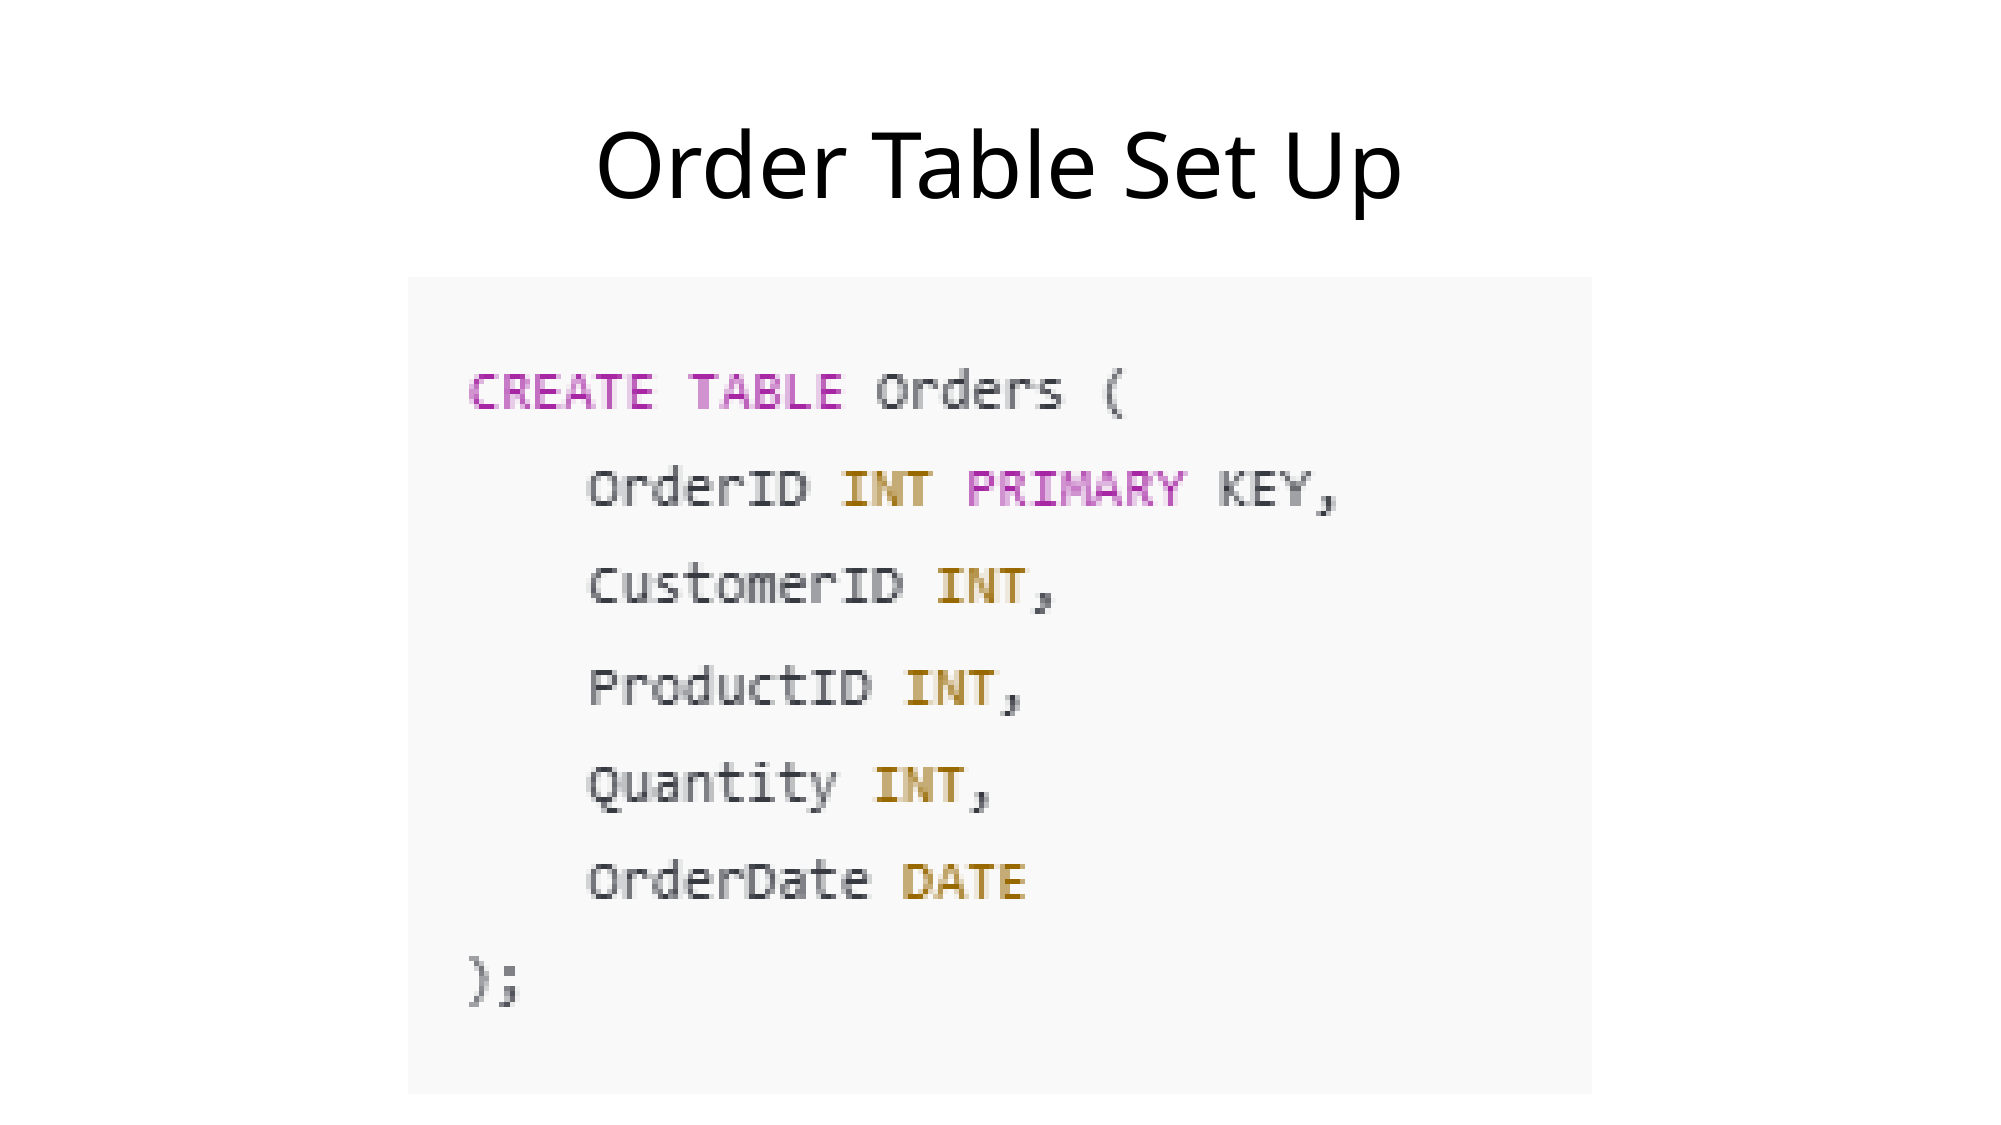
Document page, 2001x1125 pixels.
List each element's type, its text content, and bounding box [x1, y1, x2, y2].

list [408, 277, 1592, 1094]
title Order Table Set Up [137, 59, 1863, 278]
